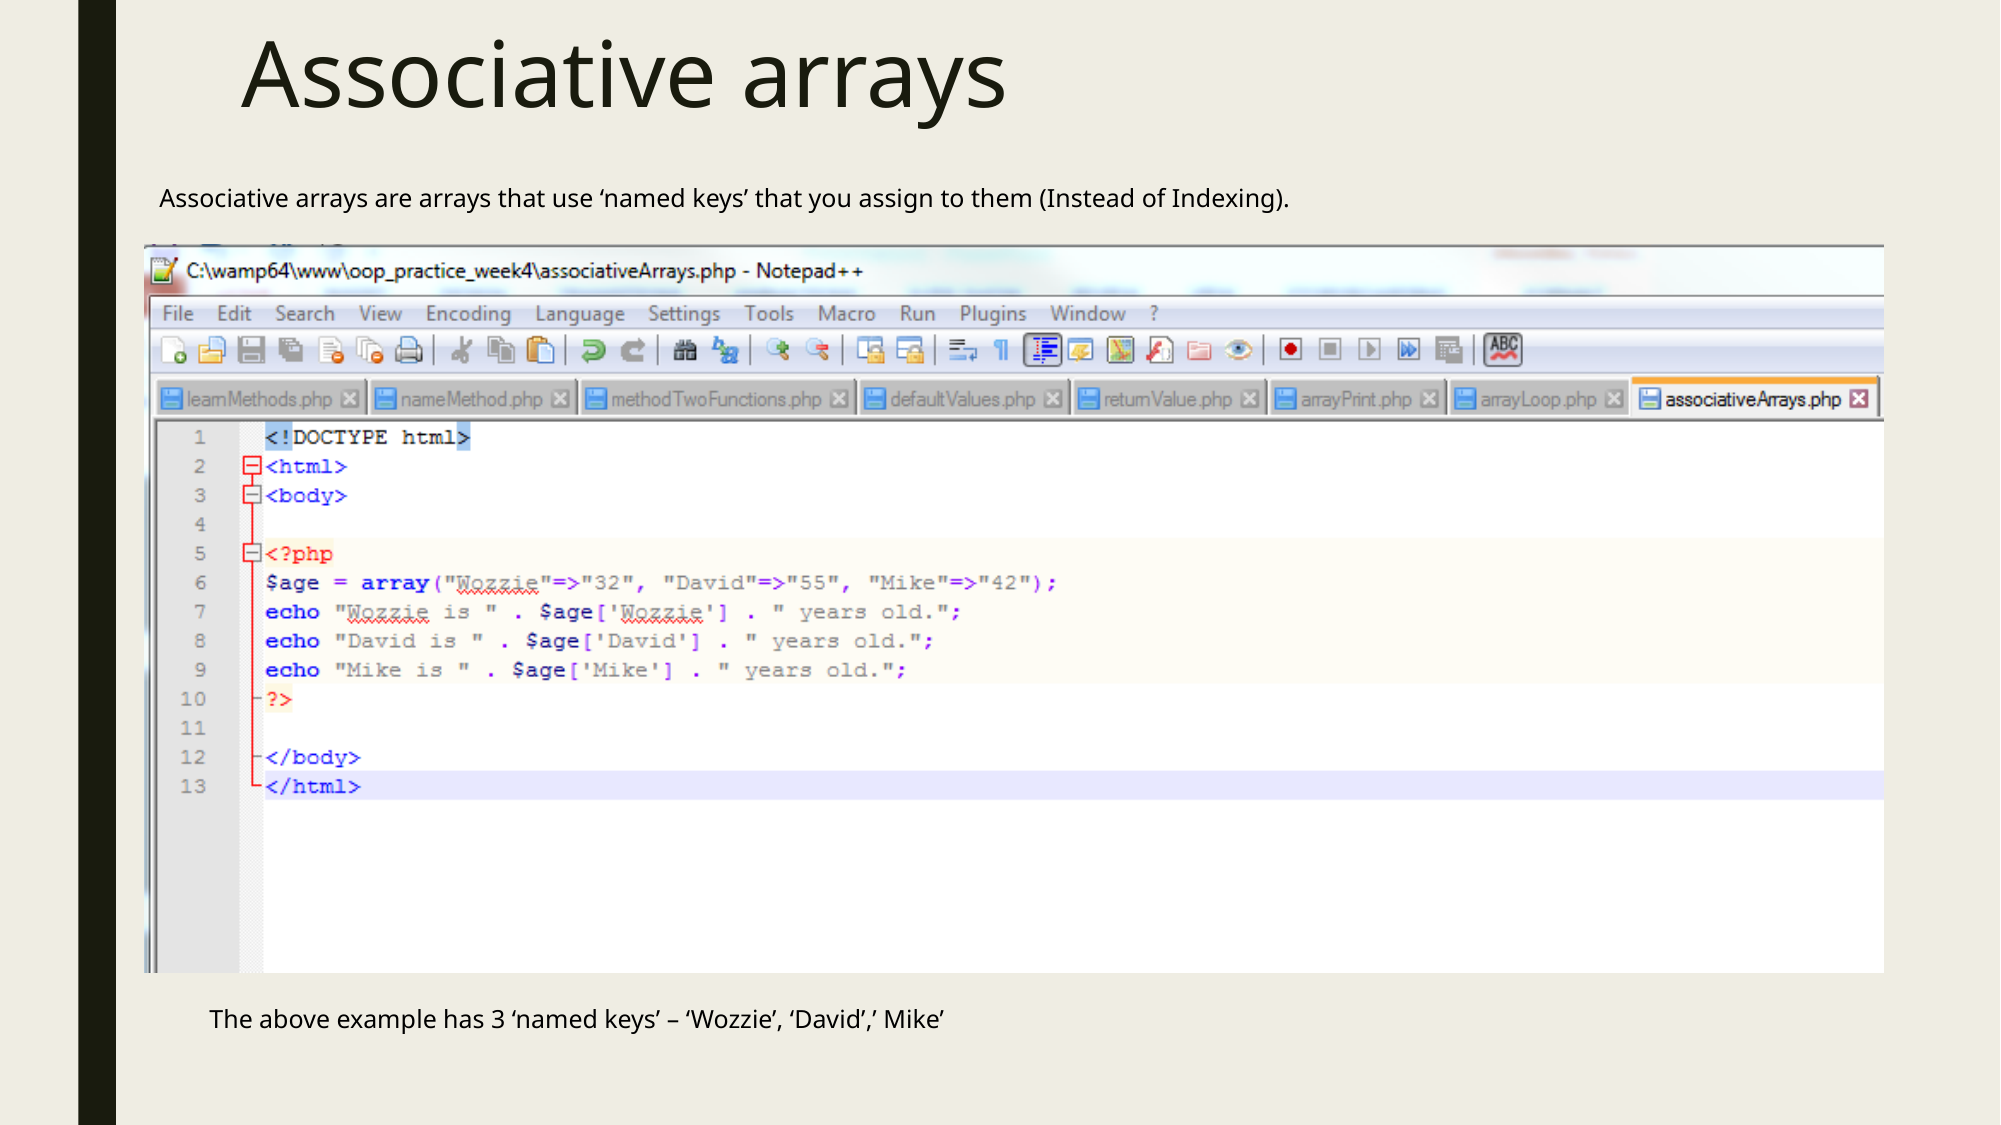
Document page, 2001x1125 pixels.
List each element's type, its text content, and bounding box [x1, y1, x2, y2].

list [144, 243, 1884, 973]
text_box Associative arrays are arrays that use ‘named keys’ that you assign to them (Instead of Indexing). [144, 174, 1469, 220]
text_box The above example has 3 ‘named keys’ – ‘Wozzie’, ‘David’,’ Mike’ [194, 996, 1519, 1041]
title Associative arrays [226, 22, 1802, 243]
